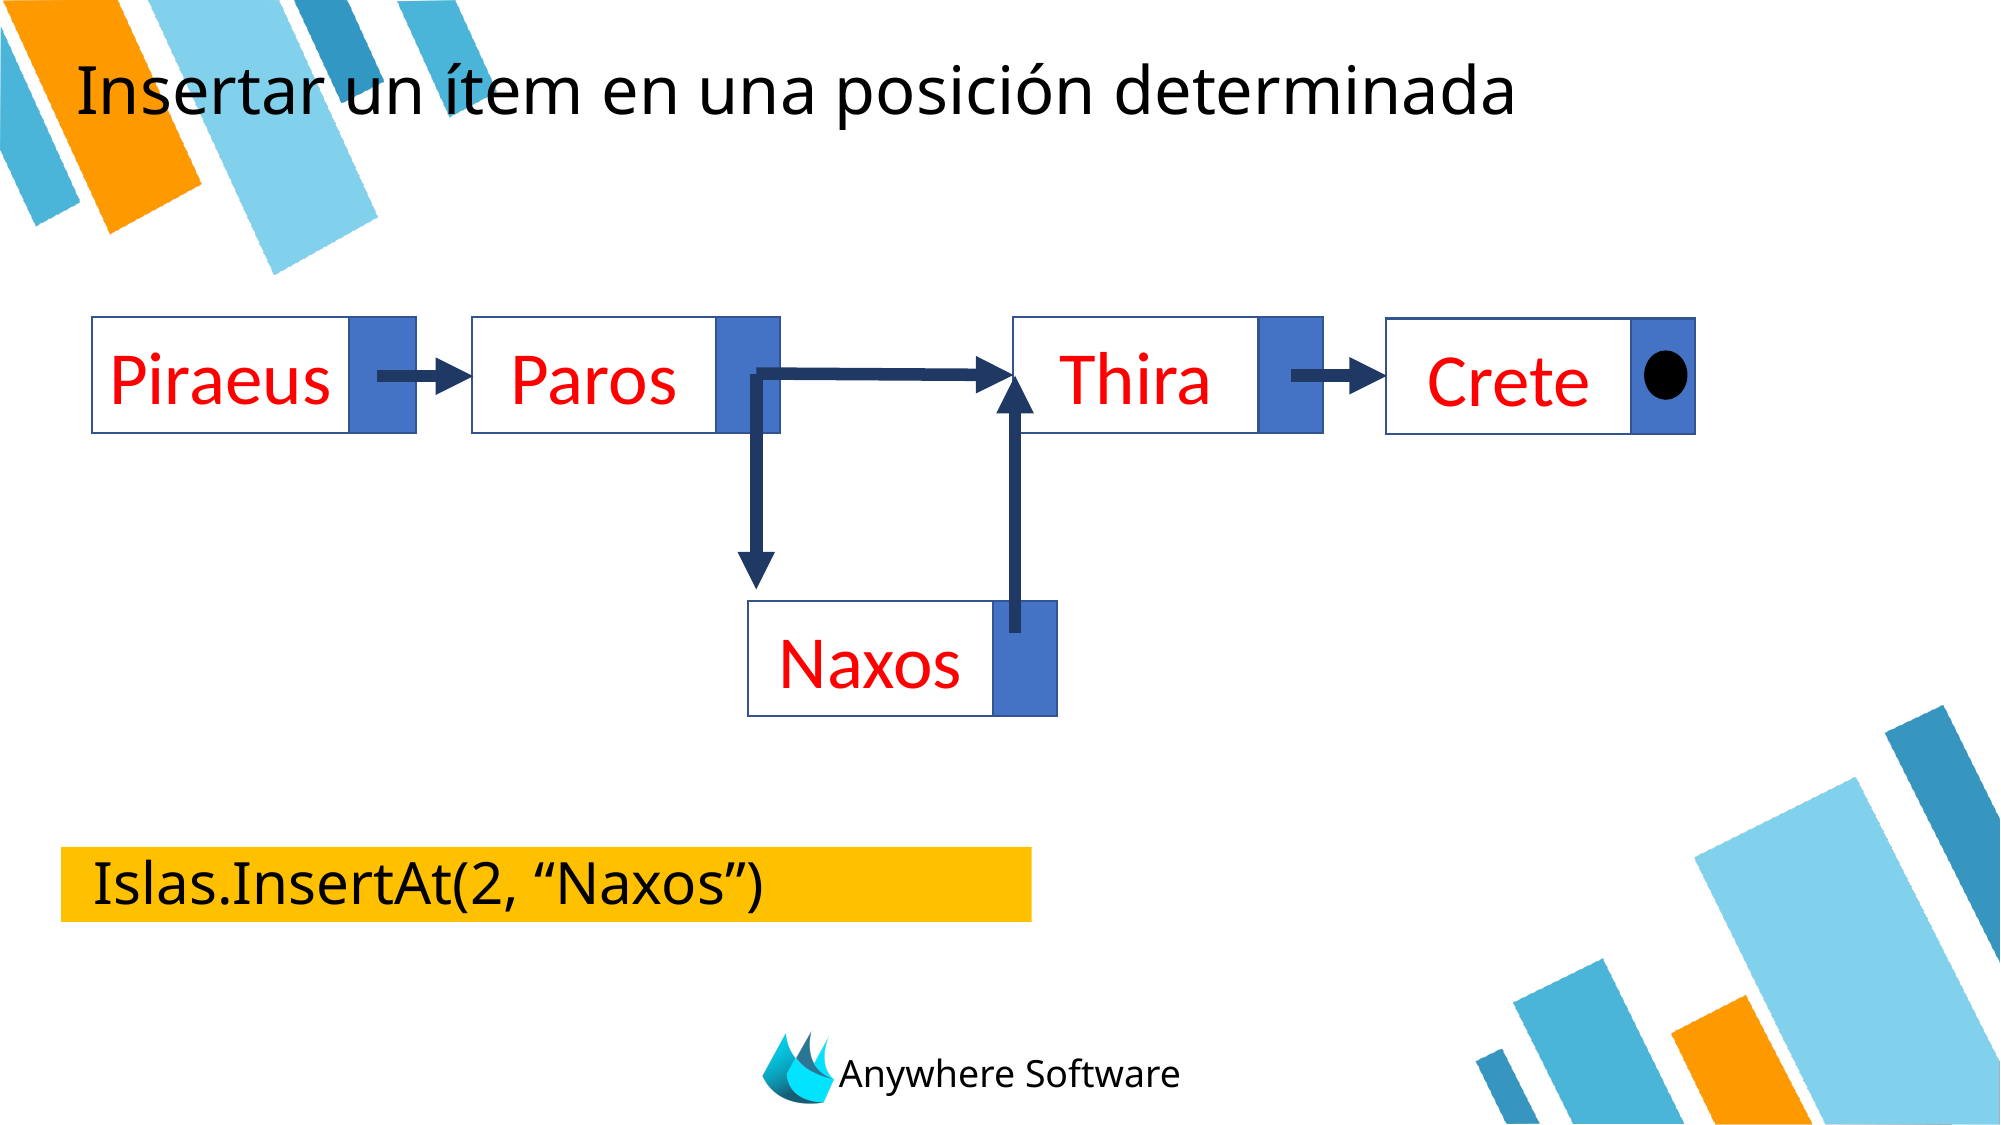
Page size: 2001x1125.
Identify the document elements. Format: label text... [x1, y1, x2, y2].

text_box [472, 317, 780, 433]
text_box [1013, 317, 1323, 433]
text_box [747, 600, 1058, 717]
text_box [60, 846, 79, 923]
title Insertar un ítem en una posición determinada [61, 22, 1863, 165]
text_box [979, 846, 1033, 923]
text_box Islas.InsertAt(2, “Naxos”) [79, 838, 979, 924]
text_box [91, 317, 417, 433]
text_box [1386, 318, 1696, 434]
picture [0, 0, 2000, 1125]
